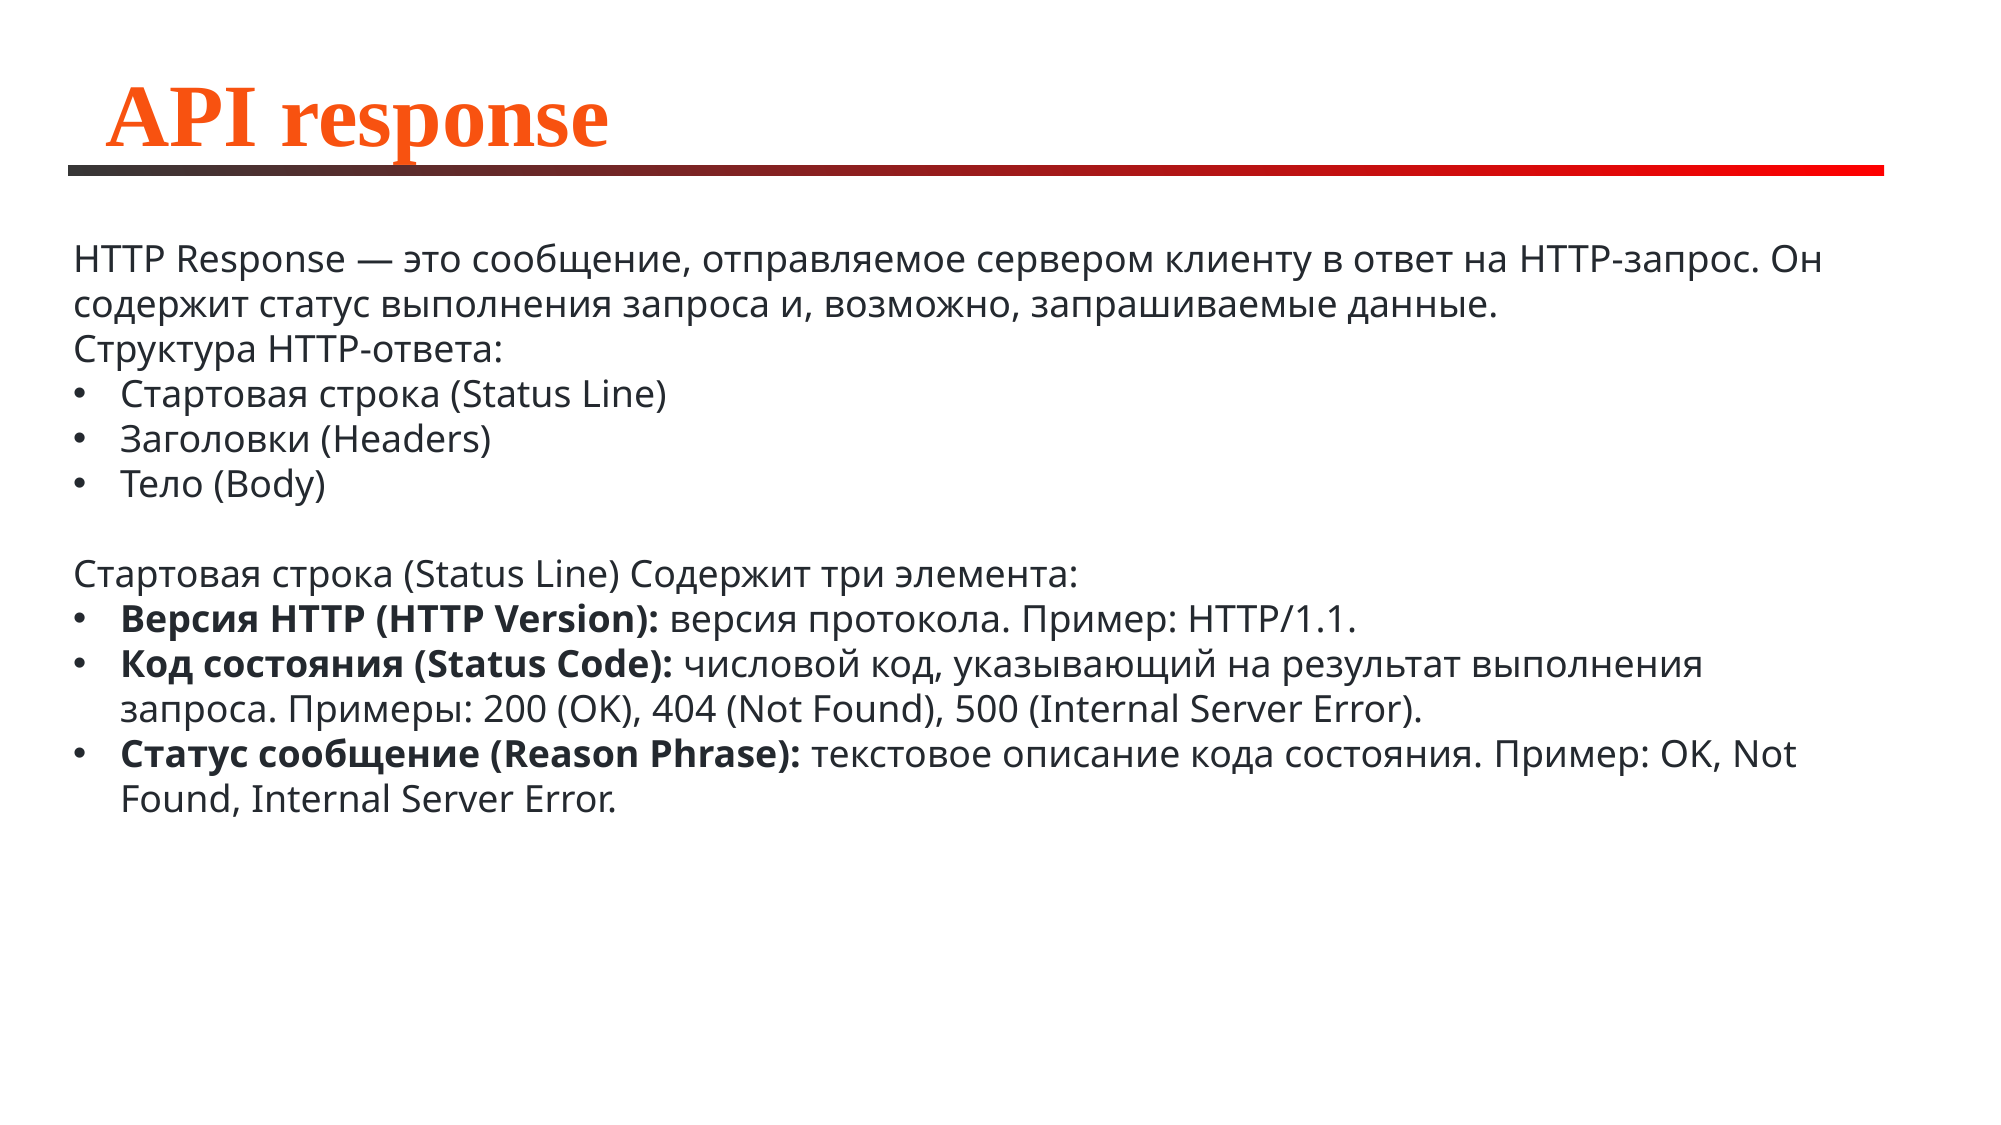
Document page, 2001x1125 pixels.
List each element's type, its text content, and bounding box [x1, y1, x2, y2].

text_box [68, 165, 1885, 176]
text_box HTTP Response — это сообщение, отправляемое сервером клиенту в ответ на HTTP-запрос. Он содержит статус выполнения запроса и, возможно, запрашиваемые данные. Структура HTTP-ответа: Стартовая строка (Status Line) Заголовки (Headers) Тело (Body) Стартовая строка (Status Line) Содержит три элемента: Версия HTTP (HTTP Version): версия протокола. Пример: HTTP/1.1. Код состояния (Status Code): числовой код, указывающий на результат выполнения запроса. Примеры: 200 (OK), 404 (Not Found), 500 (Internal Server Error). Статус сообщение (Reason Phrase): текстовое описание кода состояния. Пример: OK, Not Found, Internal Server Error. [53, 215, 1870, 1019]
title API response [85, 37, 1889, 163]
